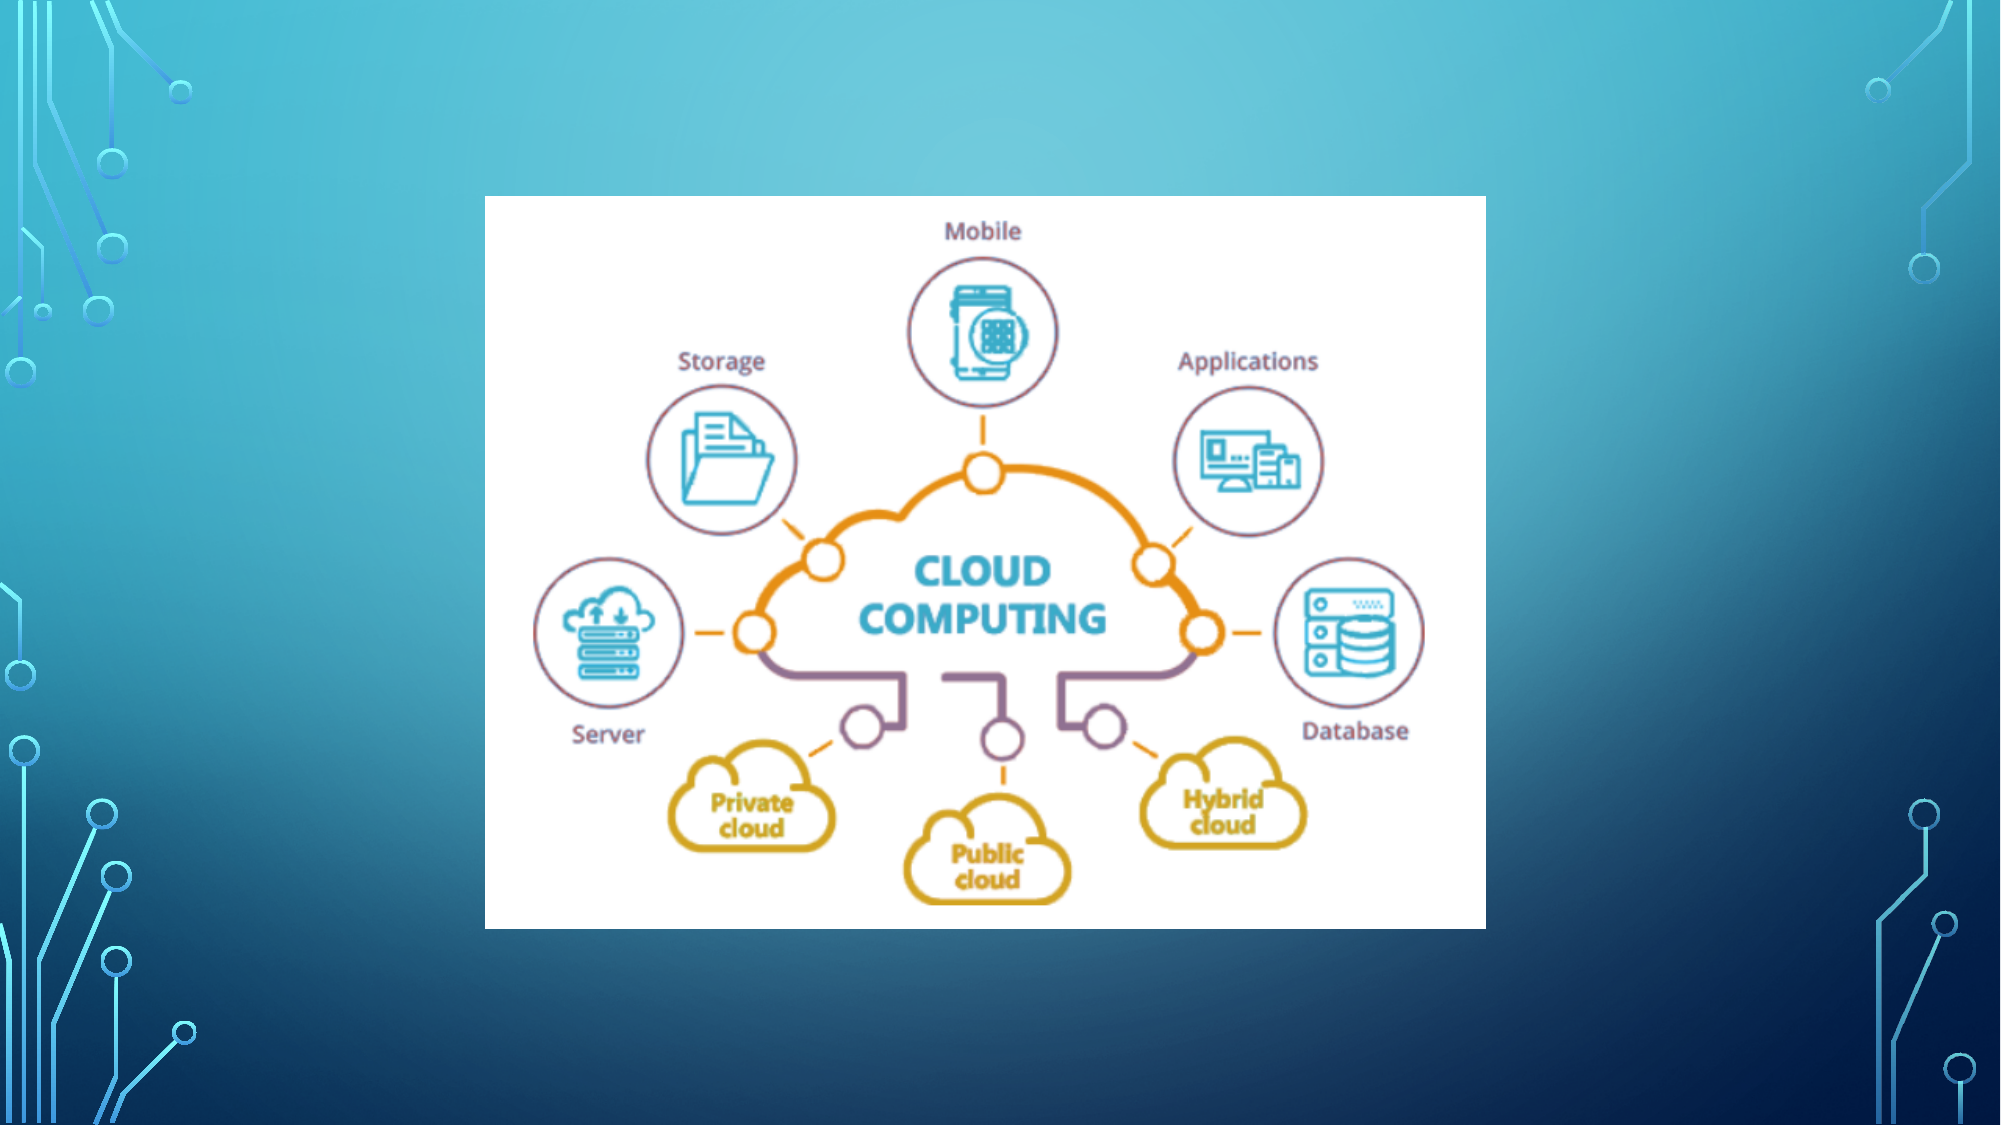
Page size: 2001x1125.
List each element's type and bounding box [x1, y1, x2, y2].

picture [485, 195, 1486, 930]
